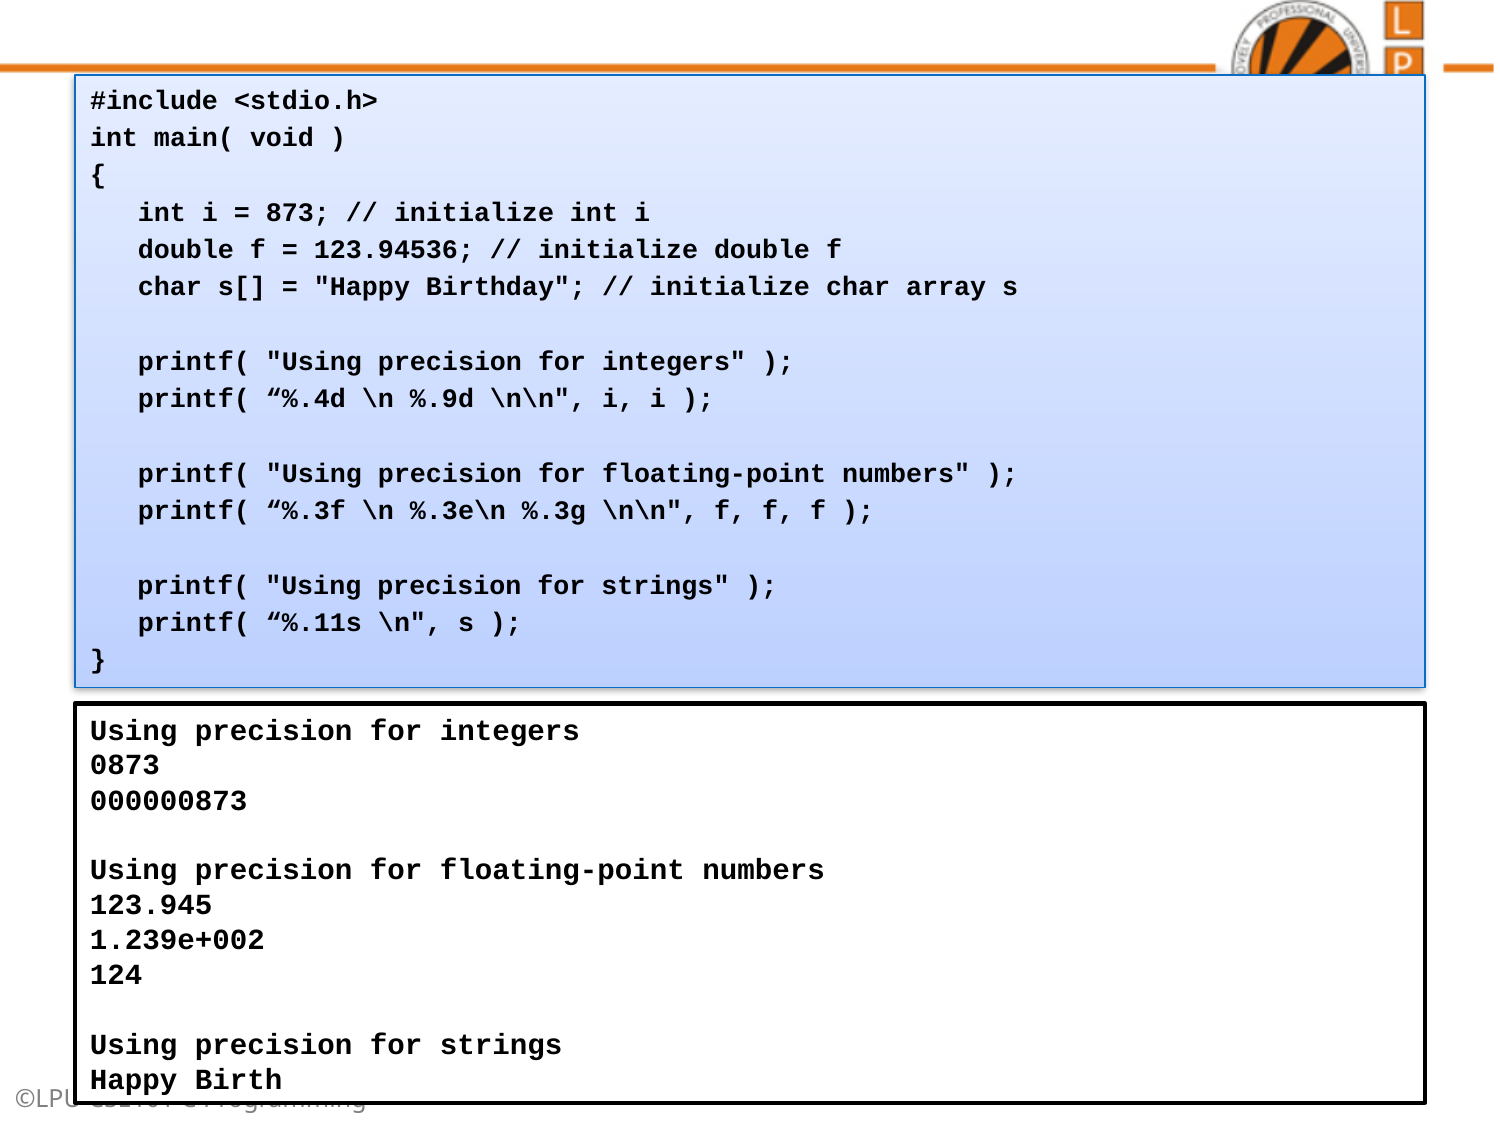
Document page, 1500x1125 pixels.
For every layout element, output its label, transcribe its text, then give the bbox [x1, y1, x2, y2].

text_box Using precision for integers 0873 000000873 Using precision for floating-point numbers 123.945 1.239e+002 124 Using precision for strings Happy Birth [73, 701, 1427, 1105]
picture [0, 0, 1497, 155]
list #include <stdio.h> int main( void ) { int i = 873; // initialize int i double f = 123.94536; // initialize double f char s[] = "Happy Birthday"; // initialize char array s printf( "Using precision for integers" ); printf( “%.4d \n %.9d \n\n", i, i ); printf( "Using precision for floating-point numbers" ); printf( “%.3f \n %.3e\n %.3g \n\n", f, f, f ); printf( "Using precision for strings" ); printf( “%.11s \n", s ); } [74, 74, 1426, 688]
